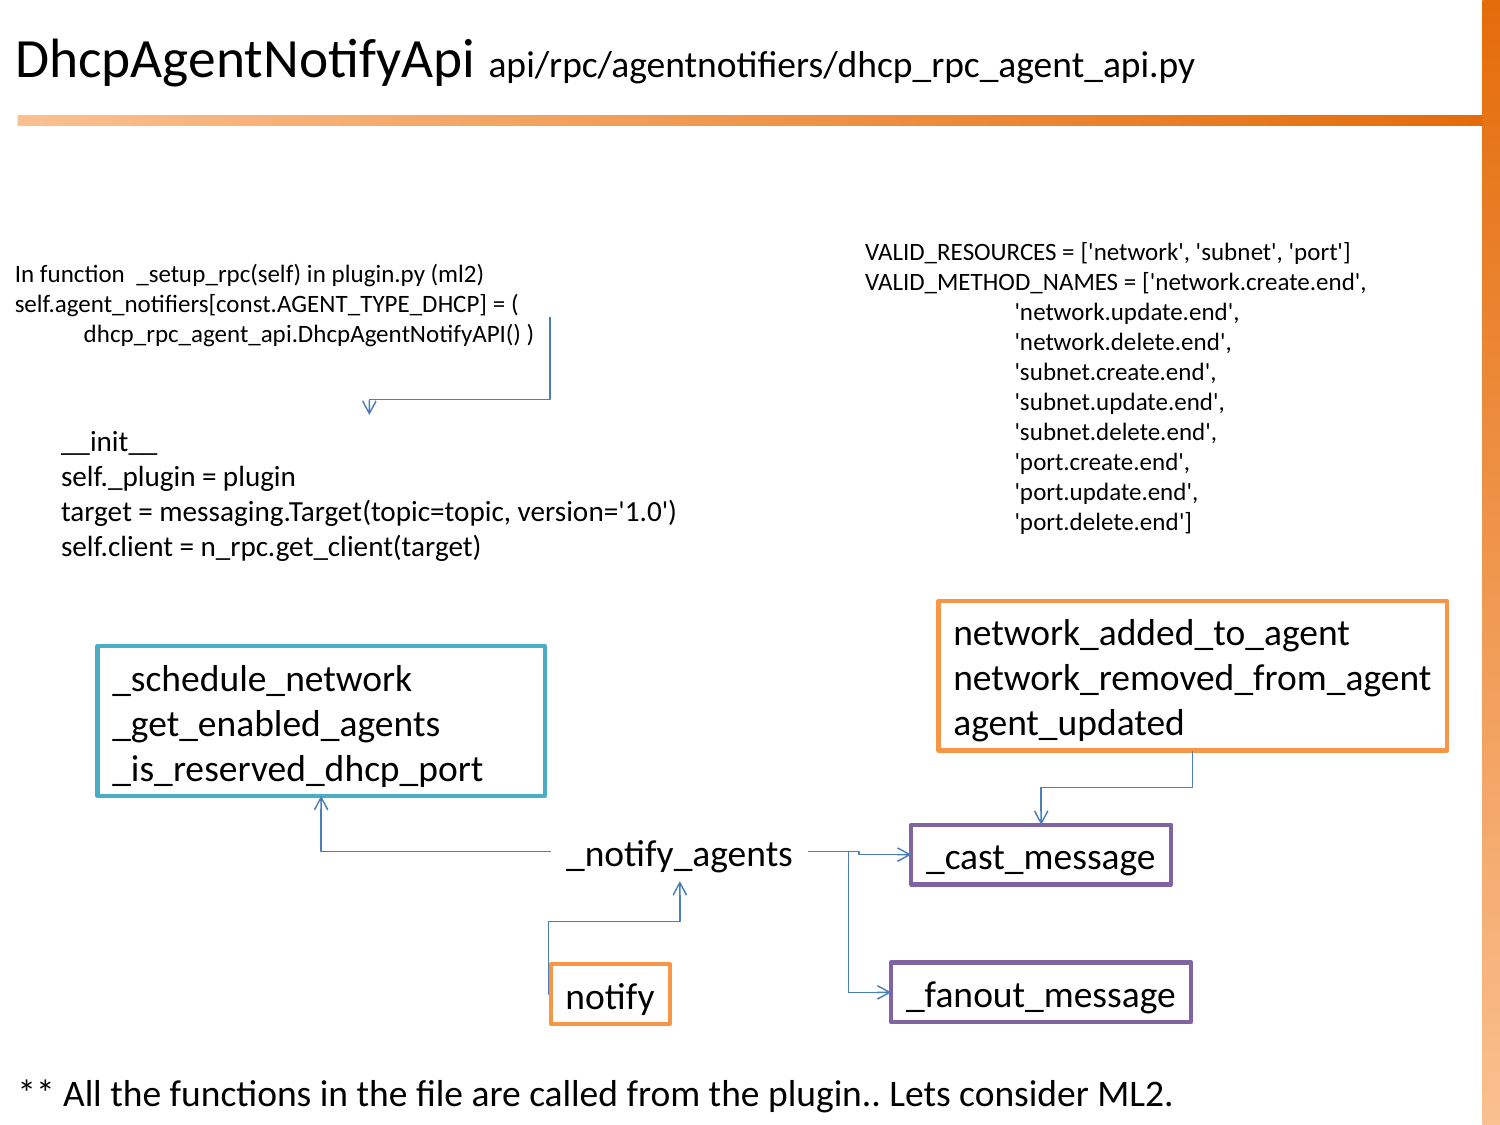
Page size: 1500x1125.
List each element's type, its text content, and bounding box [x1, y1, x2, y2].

text_box _schedule_network _get_enabled_agents _is_reserved_dhcp_port [95, 644, 547, 798]
text_box _notify_agents [551, 821, 809, 882]
text_box VALID_RESOURCES = ['network', 'subnet', 'port'] VALID_METHOD_NAMES = ['network.create.end', 'network.update.end', 'network.delete.end', 'subnet.create.end', 'subnet.update.end', 'subnet.delete.end', 'port.create.end', 'port.update.end', 'port.delete.end'] [850, 228, 1500, 543]
text_box network_added_to_agent network_removed_from_agent agent_updated [936, 599, 1449, 753]
text_box In function _setup_rpc(self) in plugin.py (ml2) self.agent_notifiers[const.AGENT_TYPE_DHCP] = ( dhcp_rpc_agent_api.DhcpAgentNotifyAPI() ) [0, 249, 550, 385]
text_box _cast_message [909, 823, 1173, 887]
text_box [890, 851, 911, 874]
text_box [369, 302, 551, 416]
text_box _fanout_message [889, 960, 1193, 1024]
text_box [1080, 712, 1154, 865]
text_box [549, 881, 681, 995]
text_box notify [549, 1001, 672, 1026]
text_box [320, 797, 551, 852]
text_box ** All the functions in the file are called from the plugin.. Lets consider ML2. [2, 1061, 1191, 1121]
title DhcpAgentNotifyApi api/rpc/agentnotifiers/dhcp_rpc_agent_api.py [0, 2, 1413, 110]
text_box __init__ self._plugin = plugin target = messaging.Target(topic=topic, version='1.0') self.client = n_rpc.get_client(target) [46, 414, 693, 570]
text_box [809, 851, 890, 994]
